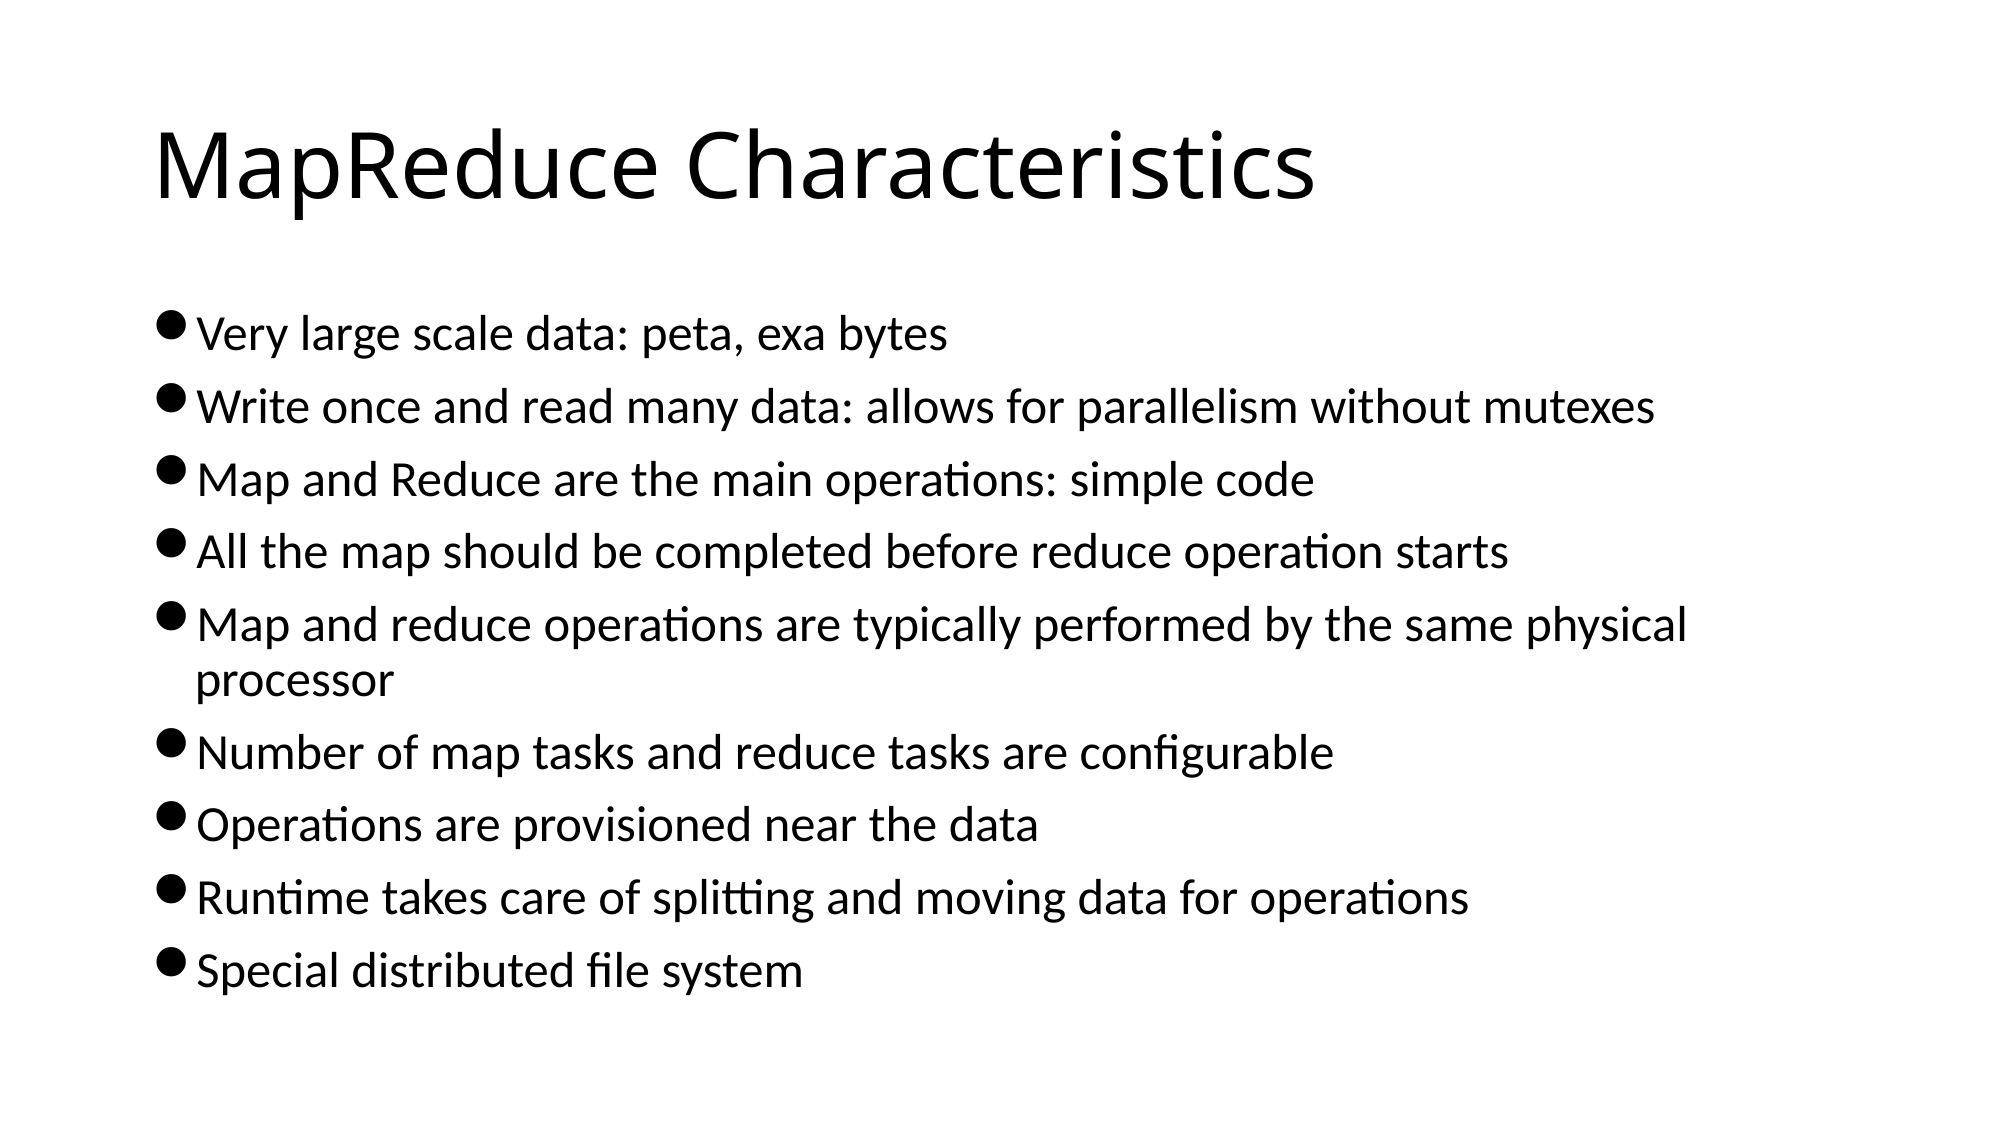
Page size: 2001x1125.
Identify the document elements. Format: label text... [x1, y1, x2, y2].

list Very large scale data: peta, exa bytes Write once and read many data: allows for parallelism without mutexes Map and Reduce are the main operations: simple code All the map should be completed before reduce operation starts Map and reduce operations are typically performed by the same physical processor Number of map tasks and reduce tasks are configurable Operations are provisioned near the data Runtime takes care of splitting and moving data for operations Special distributed file system [137, 299, 1863, 1014]
title MapReduce Characteristics [137, 59, 1863, 278]
